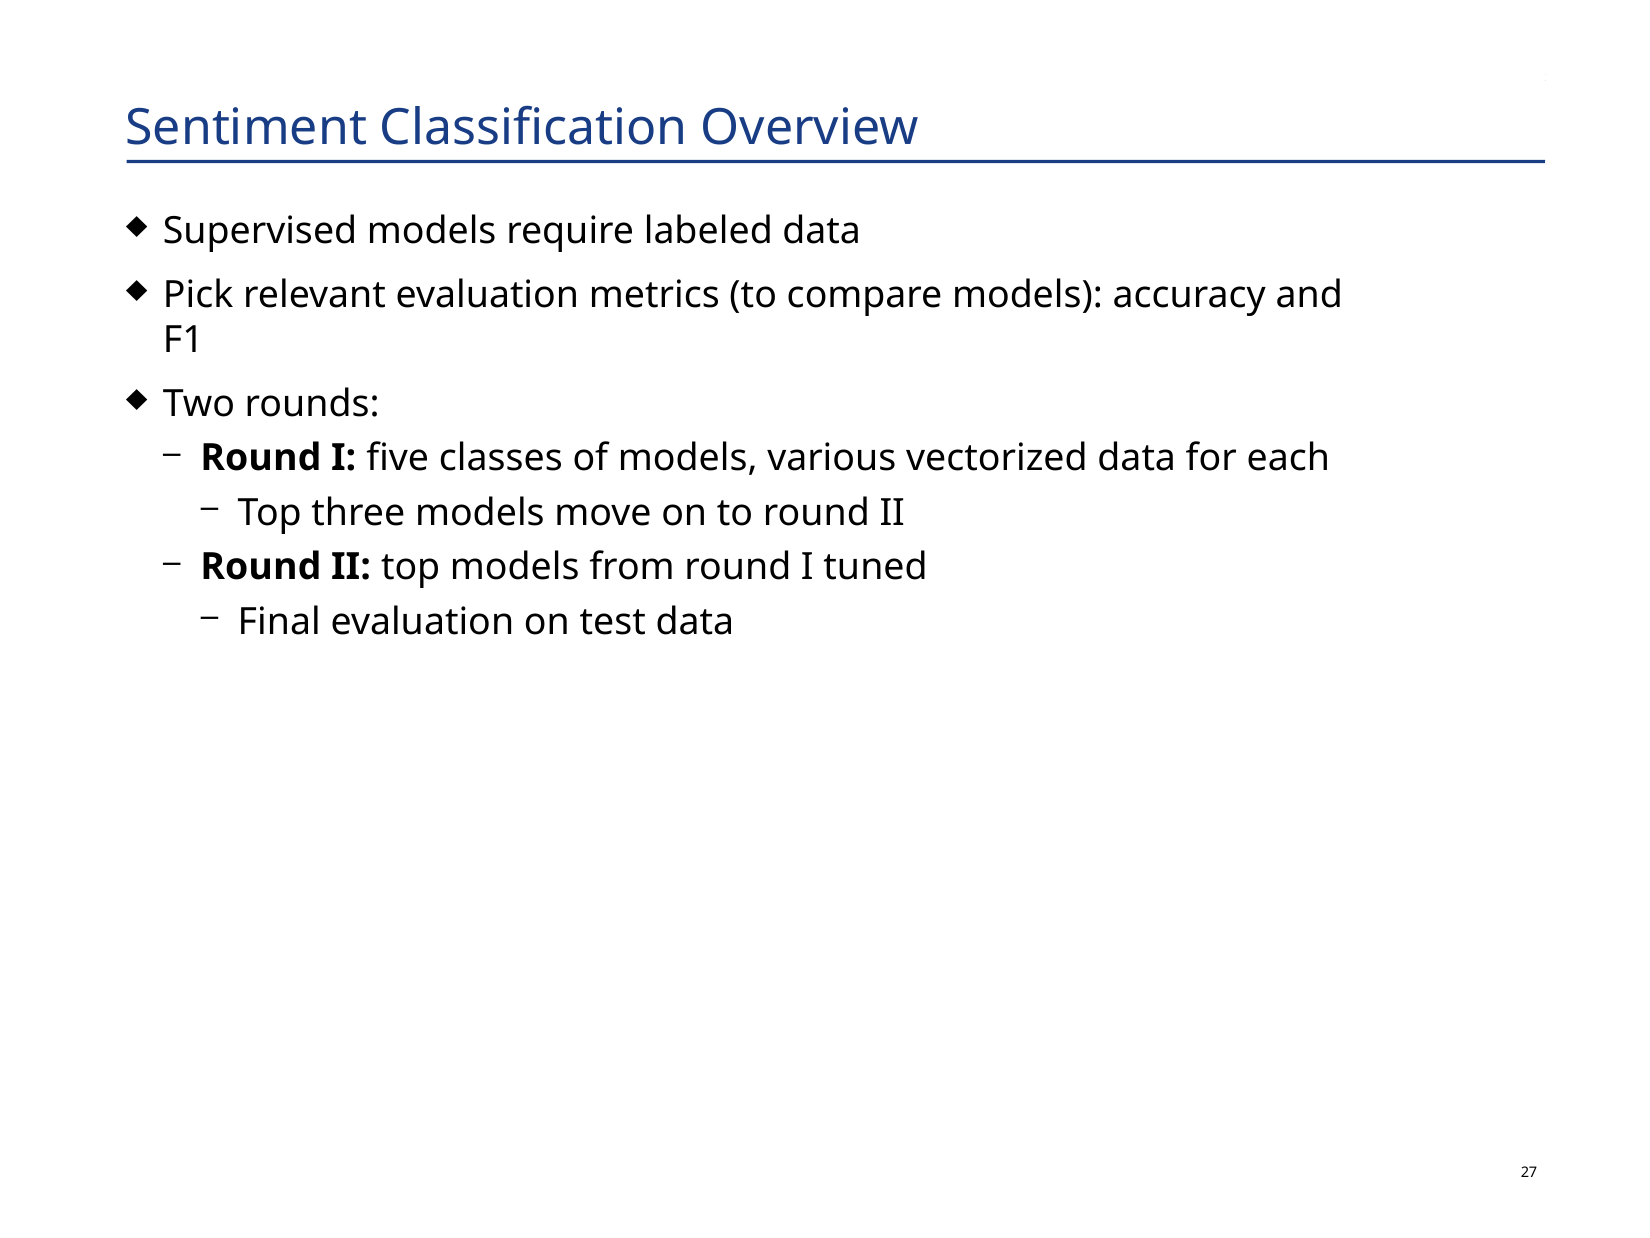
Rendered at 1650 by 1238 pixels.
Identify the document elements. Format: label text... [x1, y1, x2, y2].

text_box Supervised models require labeled data Pick relevant evaluation metrics (to compare models): accuracy and F1 Two rounds: Round I: five classes of models, various vectorized data for each Top three models move on to round II Round II: top models from round I tuned Final evaluation on test data [125, 206, 1366, 586]
slide_number 26 [1469, 1120, 1538, 1183]
title Sentiment Classification Overview [125, 0, 1545, 155]
